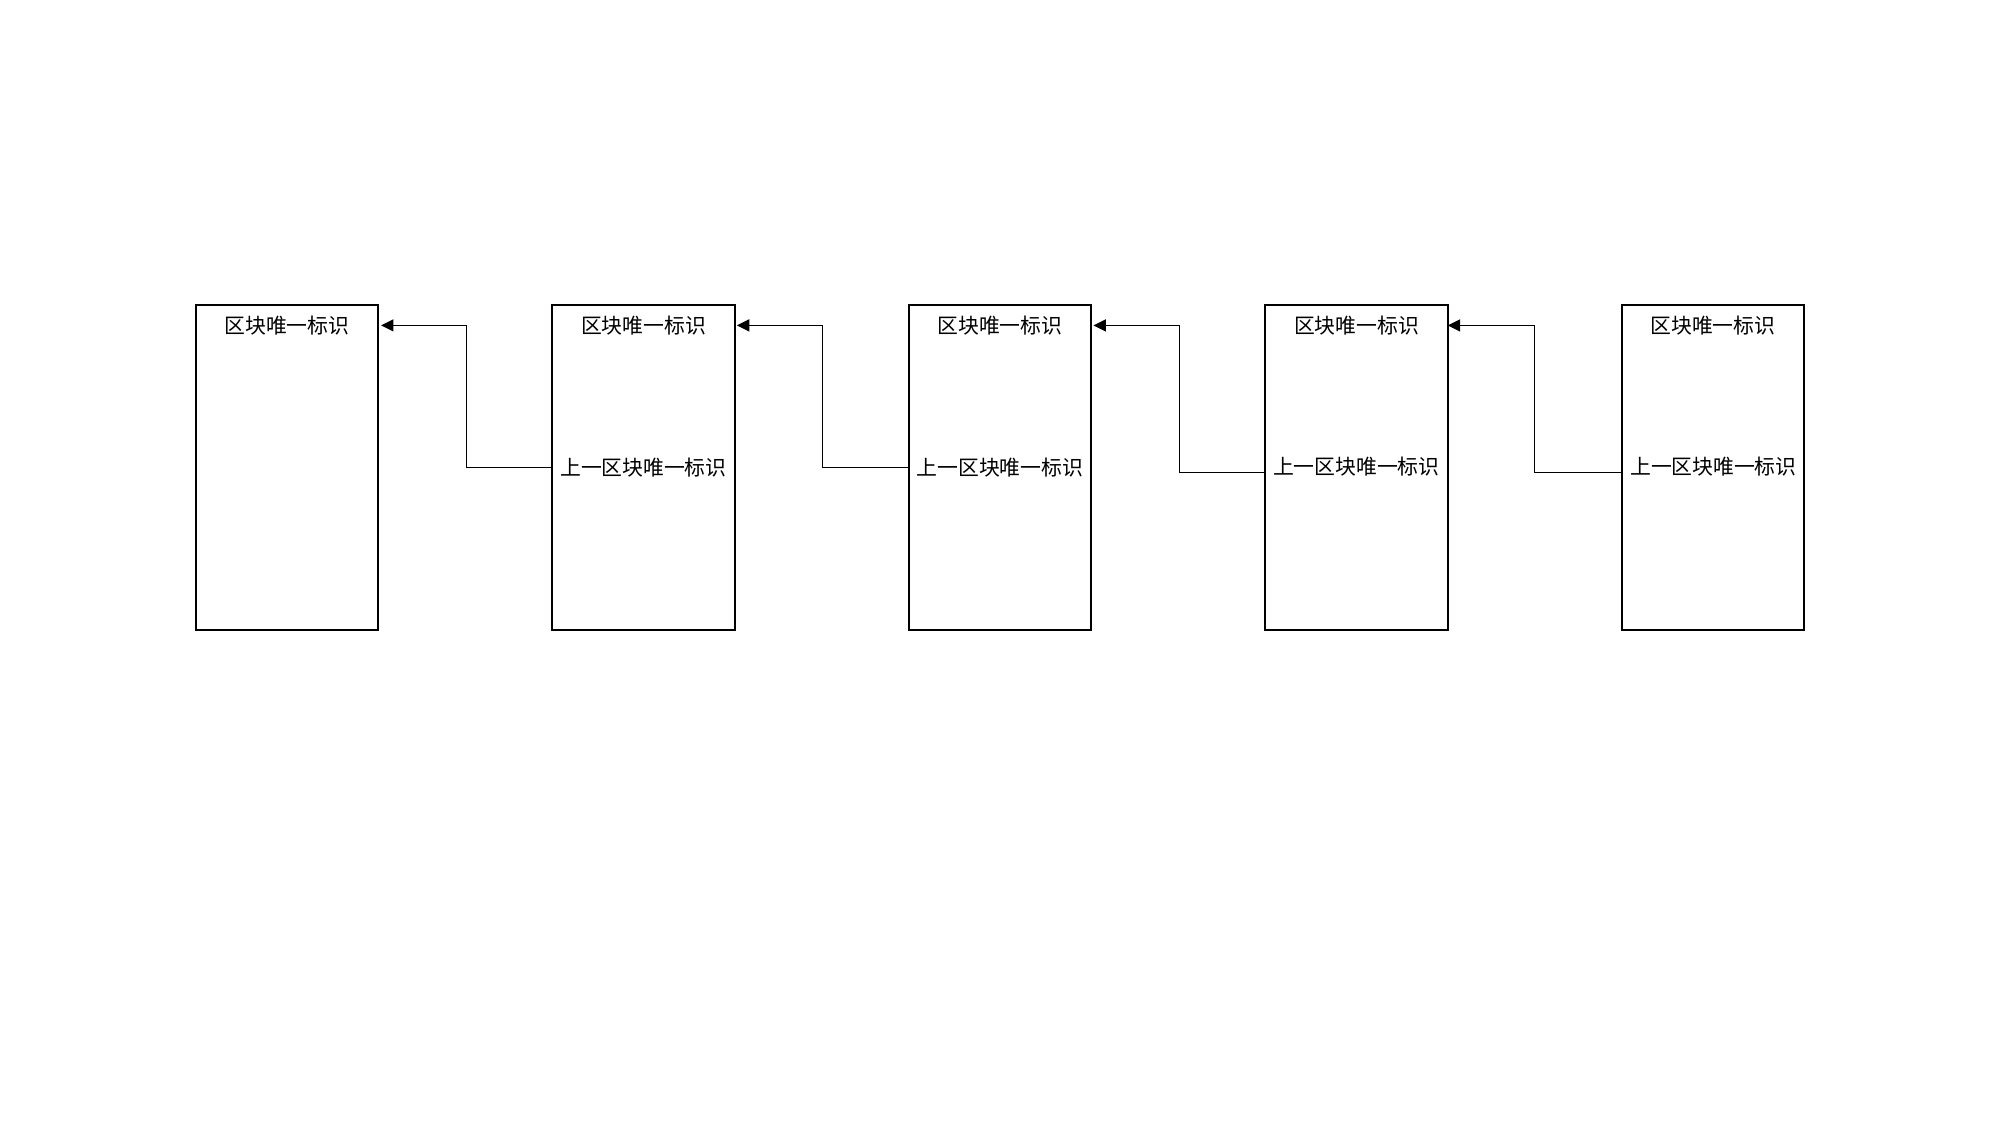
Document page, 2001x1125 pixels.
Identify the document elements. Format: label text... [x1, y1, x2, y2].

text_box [380, 325, 553, 468]
text_box 上一区块唯一标识 [902, 447, 1098, 488]
text_box 上一区块唯一标识 [545, 447, 742, 488]
text_box [195, 304, 379, 631]
text_box 区块唯一标识 [566, 305, 721, 345]
text_box [908, 304, 1092, 447]
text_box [736, 325, 909, 468]
text_box [1264, 487, 1449, 631]
text_box 区块唯一标识 [1635, 305, 1790, 345]
text_box [1264, 304, 1449, 446]
text_box [551, 304, 736, 447]
text_box [1621, 487, 1805, 631]
text_box 区块唯一标识 [1279, 305, 1434, 345]
text_box 区块唯一标识 [209, 305, 365, 345]
text_box 上一区块唯一标识 [1615, 446, 1812, 487]
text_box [1093, 325, 1266, 473]
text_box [1447, 325, 1622, 473]
text_box [1621, 304, 1805, 446]
text_box [908, 488, 1092, 631]
text_box [551, 488, 736, 631]
text_box 区块唯一标识 [922, 305, 1077, 345]
text_box 上一区块唯一标识 [1258, 446, 1455, 487]
